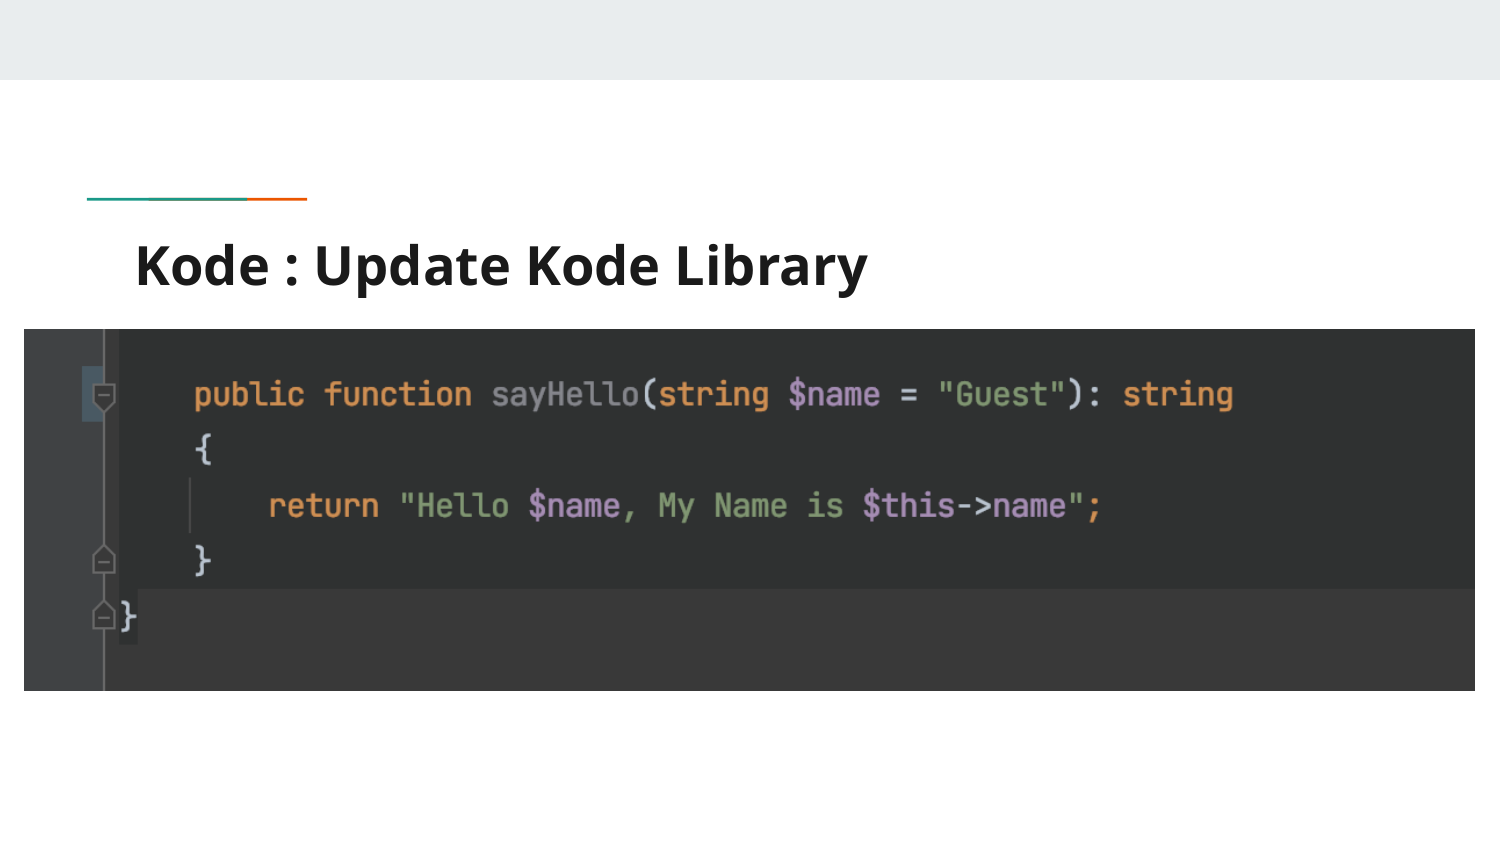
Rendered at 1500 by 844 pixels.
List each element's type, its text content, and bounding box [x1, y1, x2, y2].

title Kode : Update Kode Library [119, 216, 1381, 305]
picture [24, 328, 1476, 692]
